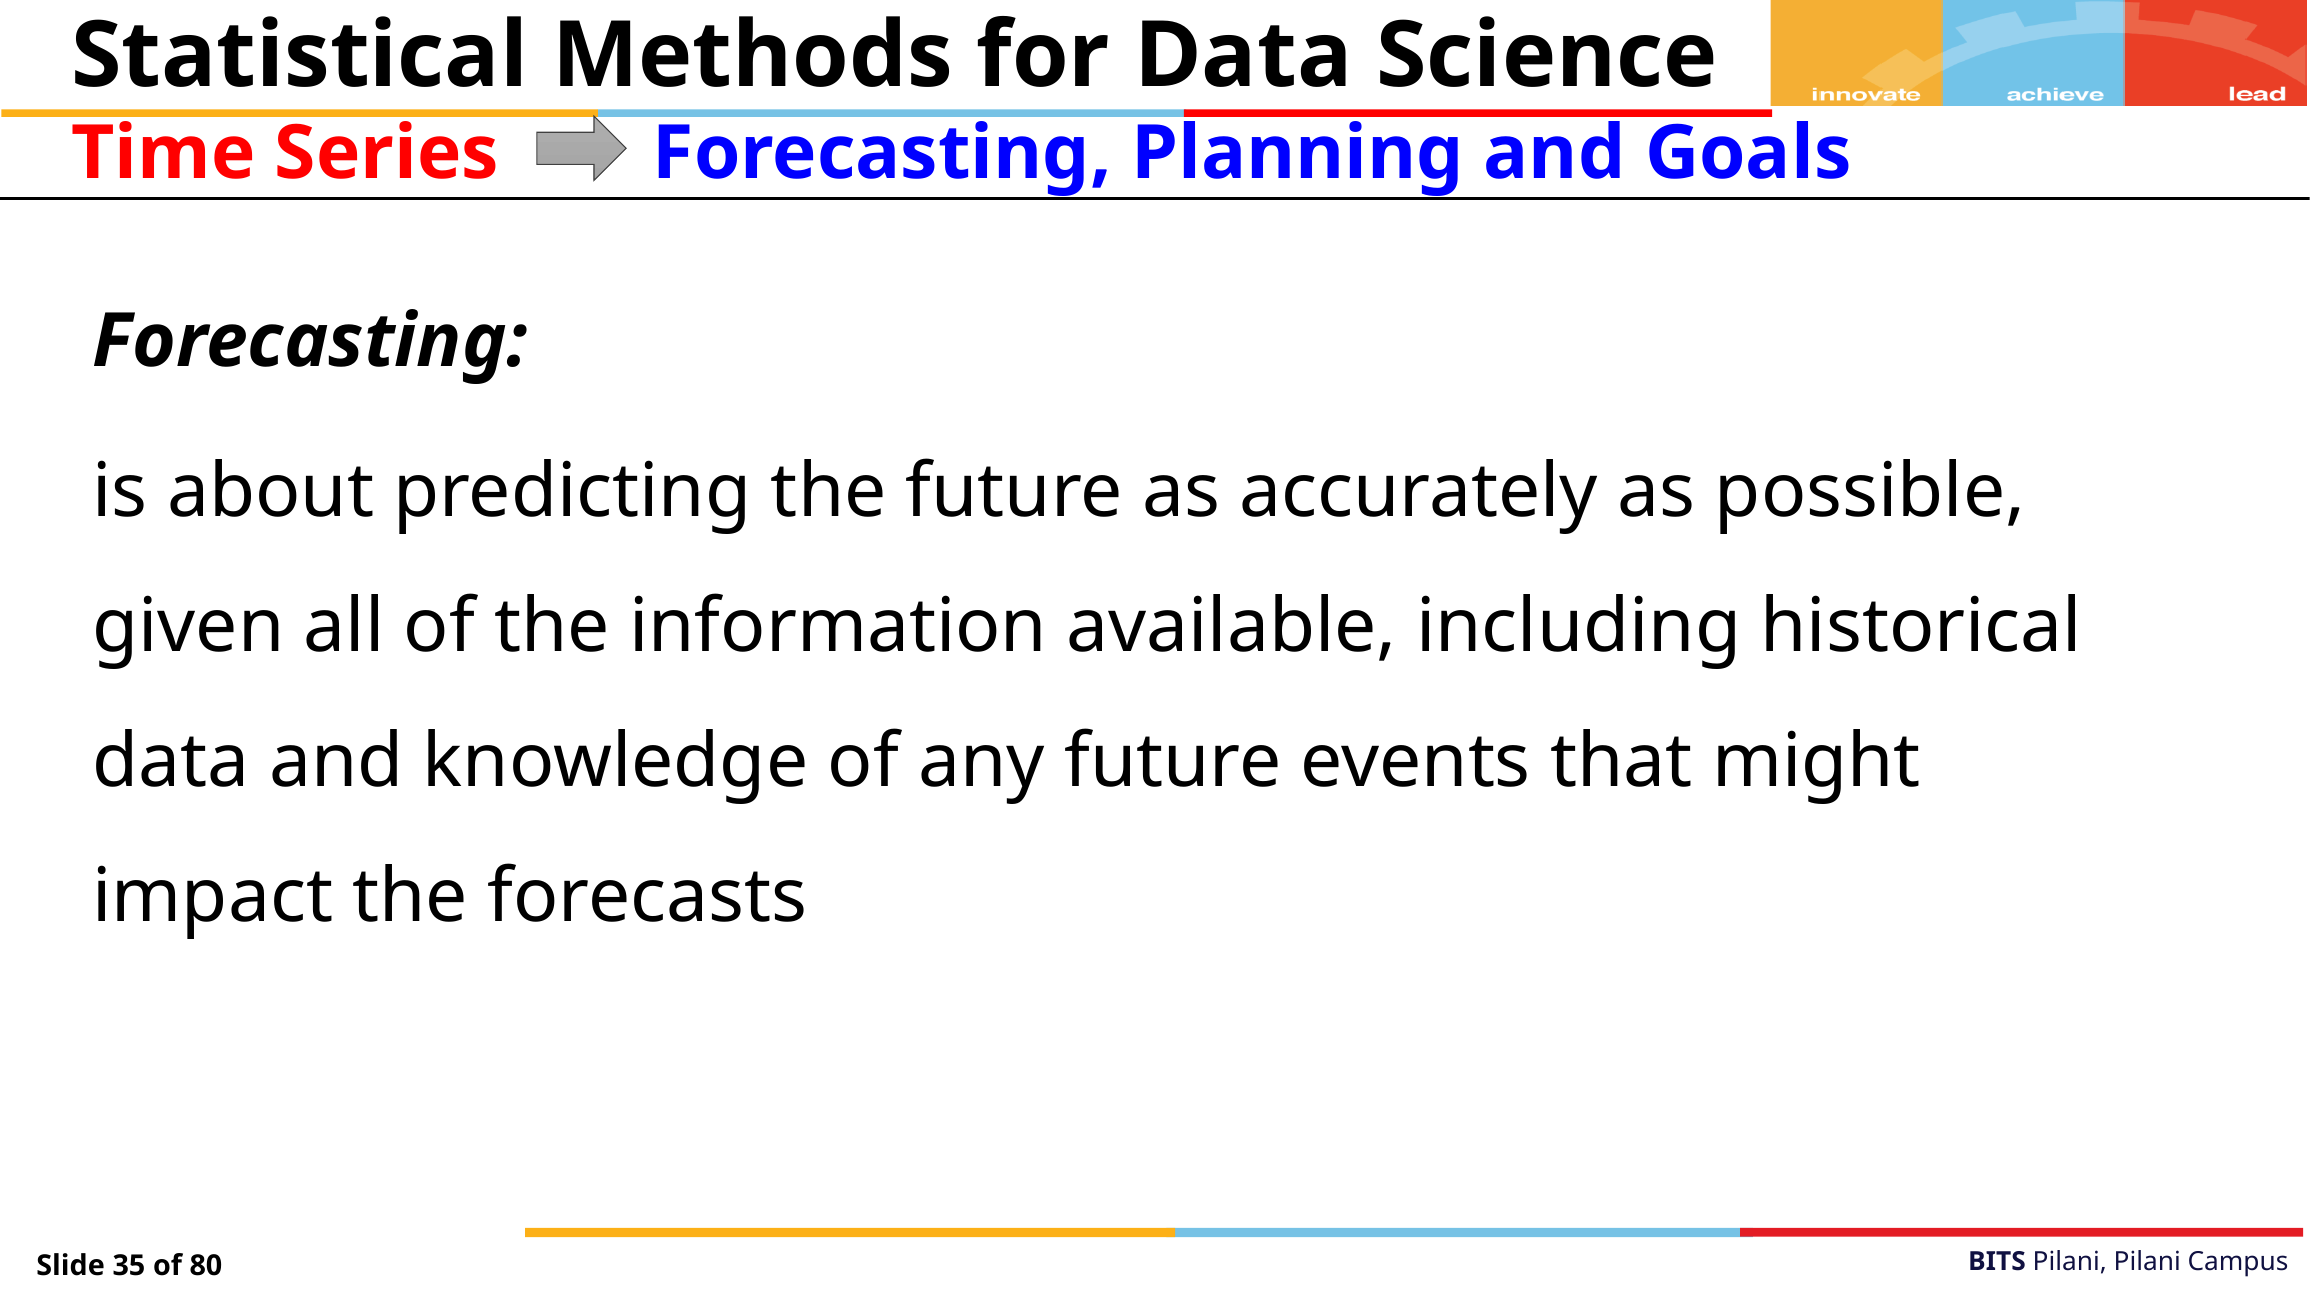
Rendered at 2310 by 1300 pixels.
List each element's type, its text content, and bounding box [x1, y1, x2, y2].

picture [1956, 0, 2307, 106]
text_box Forecasting: is about predicting the future as accurately as possible, given all of the information available, including historical data and knowledge of any future events that might impact the forecasts [77, 239, 2153, 937]
text_box [536, 114, 627, 182]
text_box Time Series [56, 103, 549, 195]
text_box Statistical Methods for Data Science [56, 0, 1956, 103]
text_box Forecasting, Planning and Goals [638, 95, 2259, 195]
